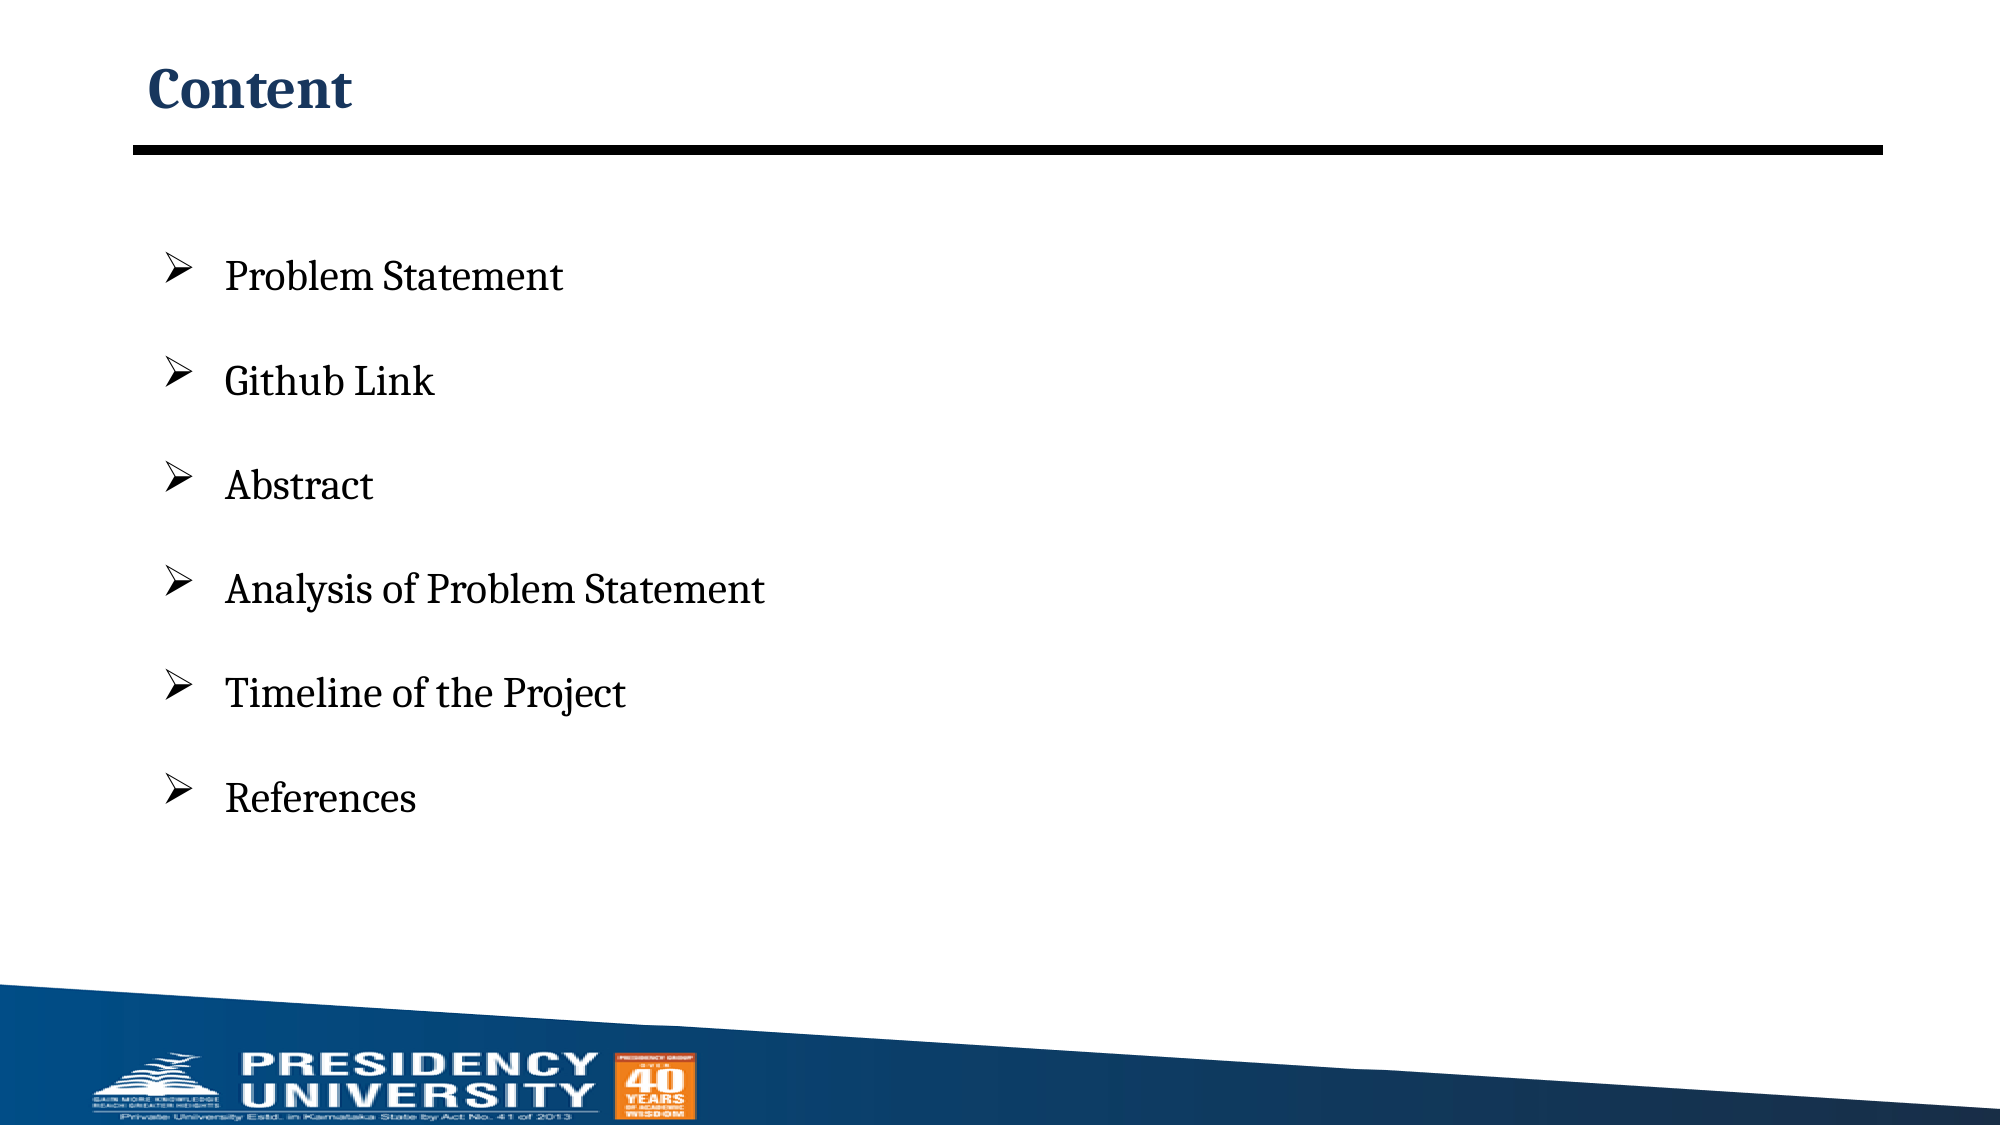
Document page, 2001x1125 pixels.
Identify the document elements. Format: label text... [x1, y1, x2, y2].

list Problem Statement Github Link Abstract Analysis of Problem Statement Timeline of the Project References [133, 187, 1884, 832]
picture [0, 982, 2000, 1125]
title Content [133, 45, 1884, 125]
